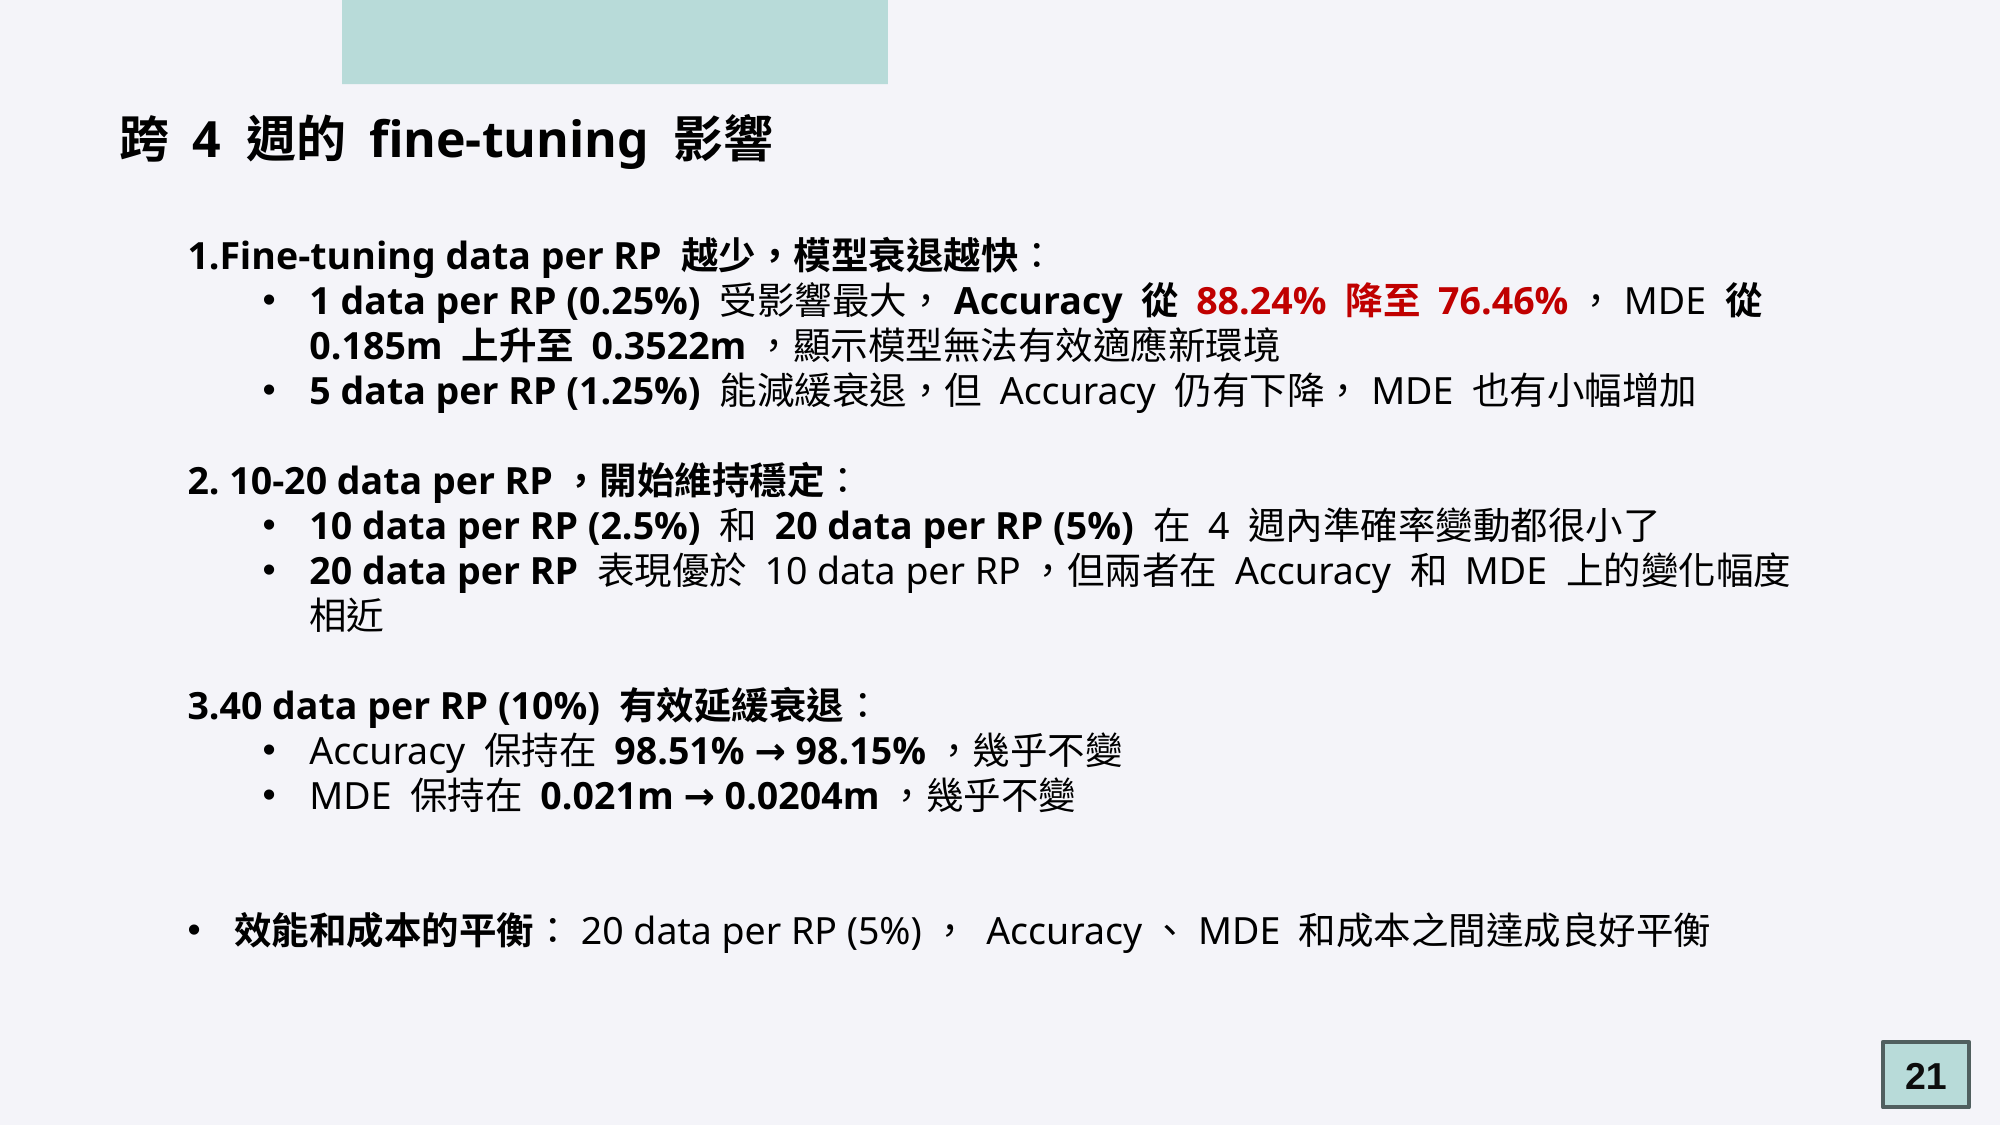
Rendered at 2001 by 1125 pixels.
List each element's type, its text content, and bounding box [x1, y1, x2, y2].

text_box [342, 0, 888, 85]
text_box 跨 4 週的 fine-tuning 影響 [104, 100, 1625, 175]
text_box Fine-tuning data per RP 越少，模型衰退越快： 1 data per RP (0.25%) 受影響最大，Accuracy 從 88.24% 降至 76.46%，MDE 從 0.185m 上升至 0.3522m，顯示模型無法有效適應新環境 5 data per RP (1.25%) 能減緩衰退，但 Accuracy 仍有下降，MDE 也有小幅增加 10-20 data per RP，開始維持穩定： 10 data per RP (2.5%) 和 20 data per RP (5%) 在 4 週內準確率變動都很小了 20 data per RP 表現優於 10 data per RP，但兩者在 Accuracy 和 MDE 上的變化幅度相近 40 data per RP (10%) 有效延緩衰退： Accuracy 保持在 98.51% → 98.15%，幾乎不變 MDE 保持在 0.021m → 0.0204m，幾乎不變 效能和成本的平衡：20 data per RP (5%)， Accuracy、MDE 和成本之間達成良好平衡 [172, 224, 1828, 960]
text_box 21 [1881, 1040, 1971, 1109]
